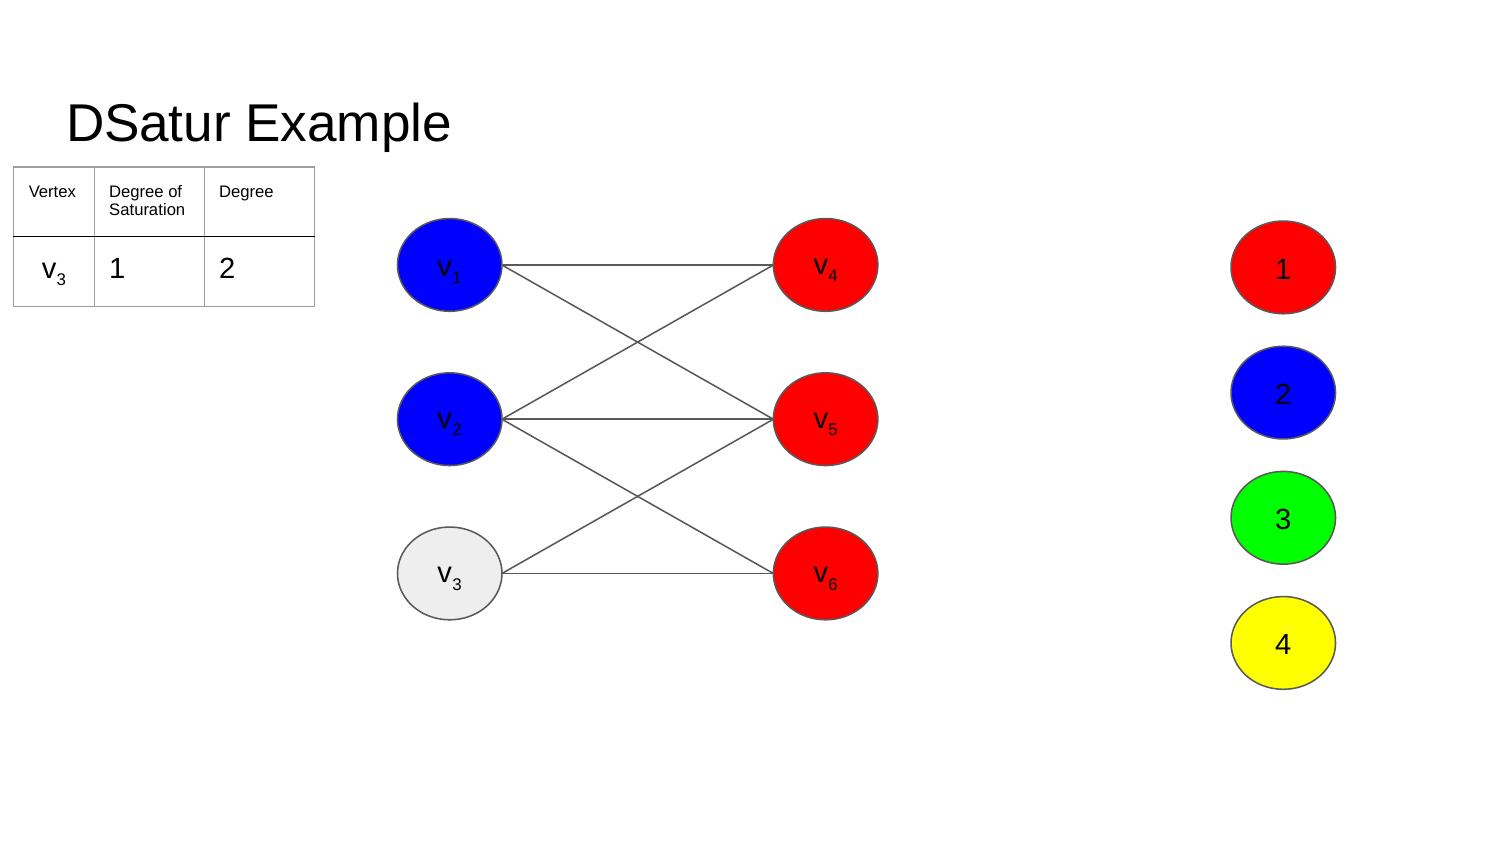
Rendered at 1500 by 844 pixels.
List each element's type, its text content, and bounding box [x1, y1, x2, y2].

text_box [397, 218, 502, 299]
table_cell 2 [205, 237, 314, 306]
text_box v6 [774, 527, 878, 620]
table_header Vertex [14, 168, 94, 236]
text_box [501, 264, 774, 417]
text_box 4 [1231, 596, 1336, 690]
text_box v3 [397, 527, 501, 620]
text_box 2 [1231, 346, 1336, 439]
table_cell v3 [14, 237, 94, 306]
text_box v2 [397, 372, 495, 466]
text_box [418, 302, 482, 312]
table_header Degree [205, 168, 314, 236]
table_header Degree of Saturation [95, 168, 204, 236]
table_cell 1 [95, 237, 204, 306]
text_box 1 [1231, 221, 1336, 314]
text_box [501, 418, 774, 574]
text_box v1 [413, 232, 486, 302]
text_box v4 [773, 218, 878, 312]
text_box 3 [1231, 471, 1336, 565]
title DSatur Example [51, 72, 1449, 167]
text_box v5 [779, 372, 878, 466]
